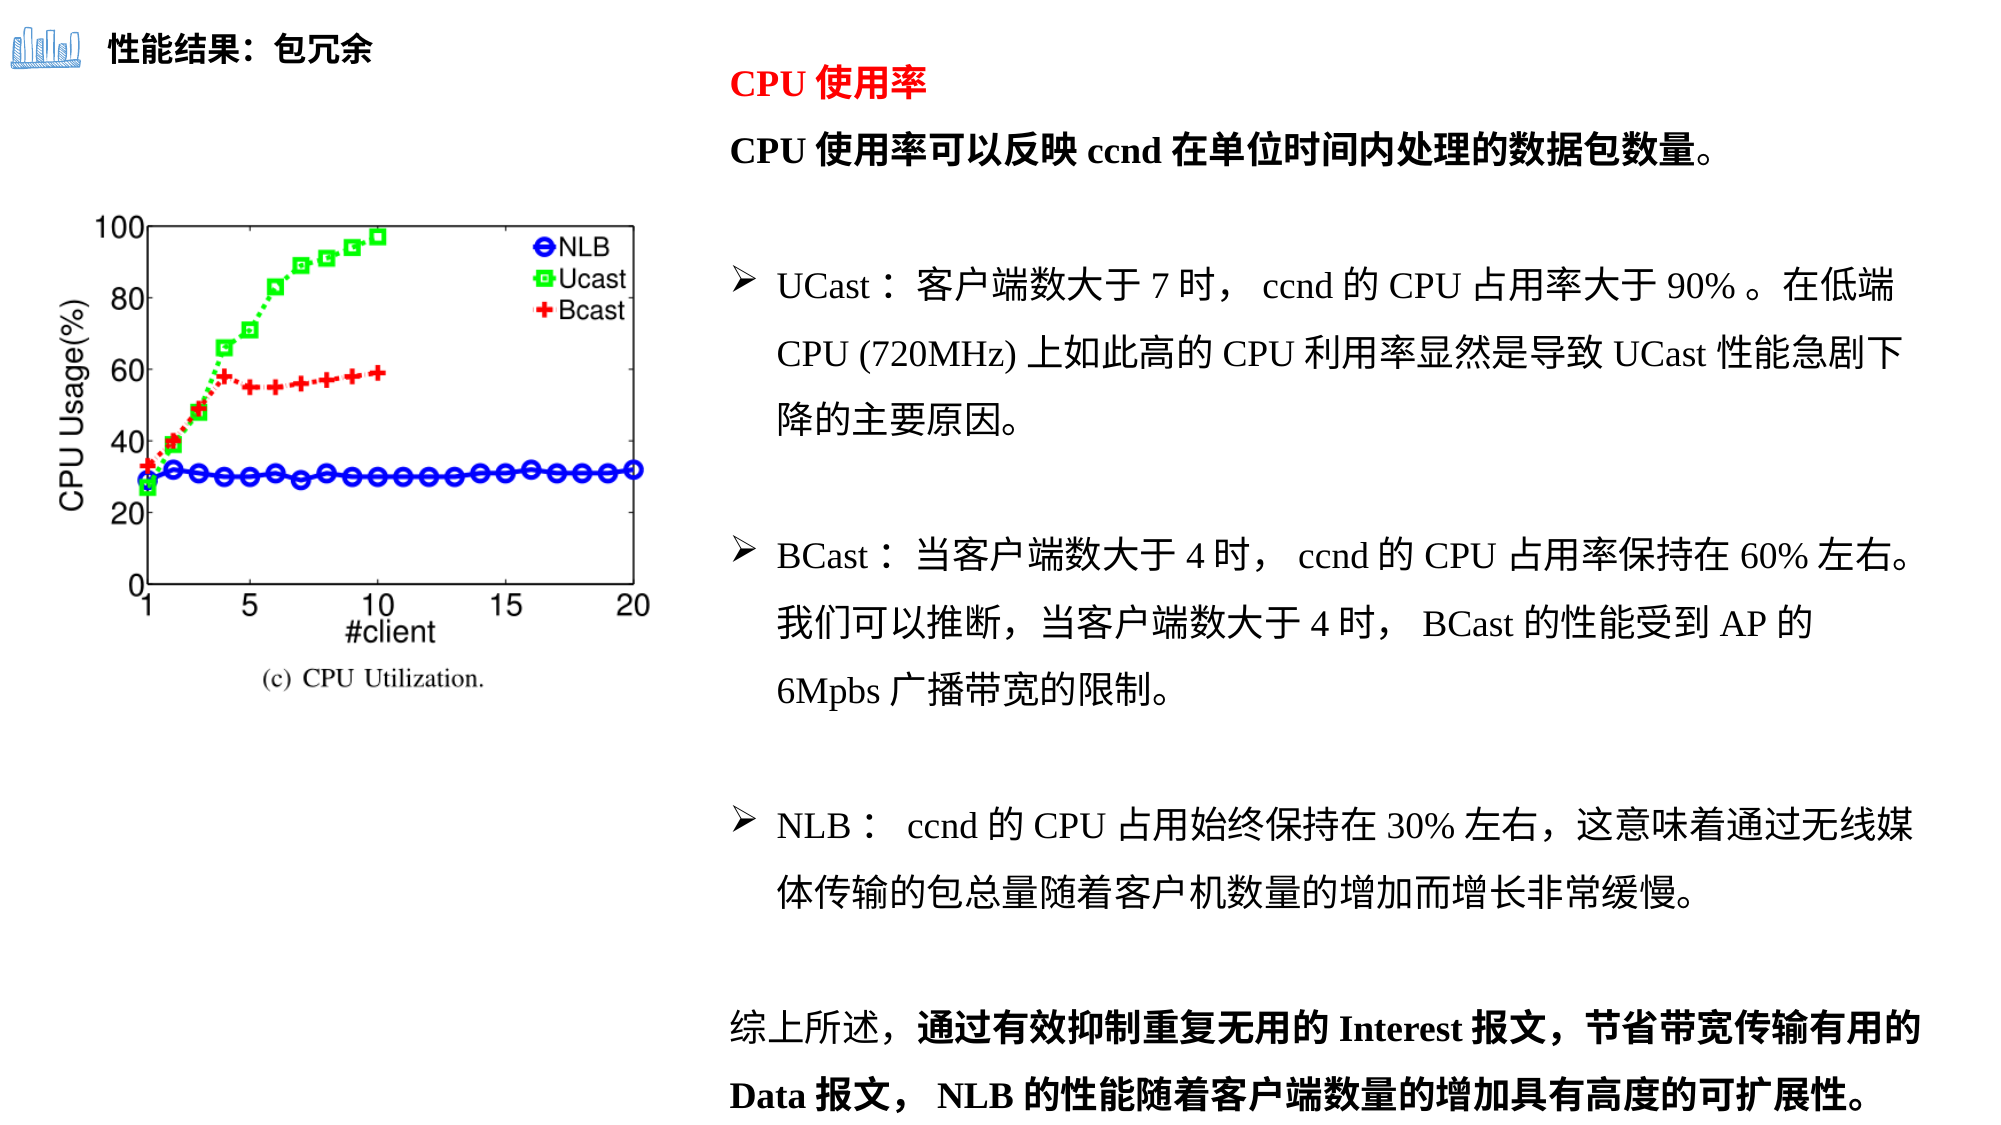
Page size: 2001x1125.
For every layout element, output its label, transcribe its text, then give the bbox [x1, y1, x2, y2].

text_box [9, 25, 82, 71]
text_box 性能结果：包冗余 [92, 20, 400, 75]
text_box CPU使用率 CPU使用率可以反映ccnd在单位时间内处理的数据包数量。 UCast：客户端数大于7时，ccnd的CPU占用率大于90%。在低端CPU (720MHz)上如此高的CPU利用率显然是导致UCast性能急剧下降的主要原因。 BCast：当客户端数大于4时，ccnd的CPU占用率保持在60%左右。我们可以推断，当客户端数大于4时，BCast的性能受到AP的6Mpbs广播带宽的限制。 NLB：ccnd的CPU占用始终保持在30%左右，这意味着通过无线媒体传输的包总量随着客户机数量的增加而增长非常缓慢。 综上所述，通过有效抑制重复无用的Interest报文，节省带宽传输有用的Data报文，NLB的性能随着客户端数量的增加具有高度的可扩展性。 [714, 28, 1938, 1124]
picture [33, 201, 675, 700]
